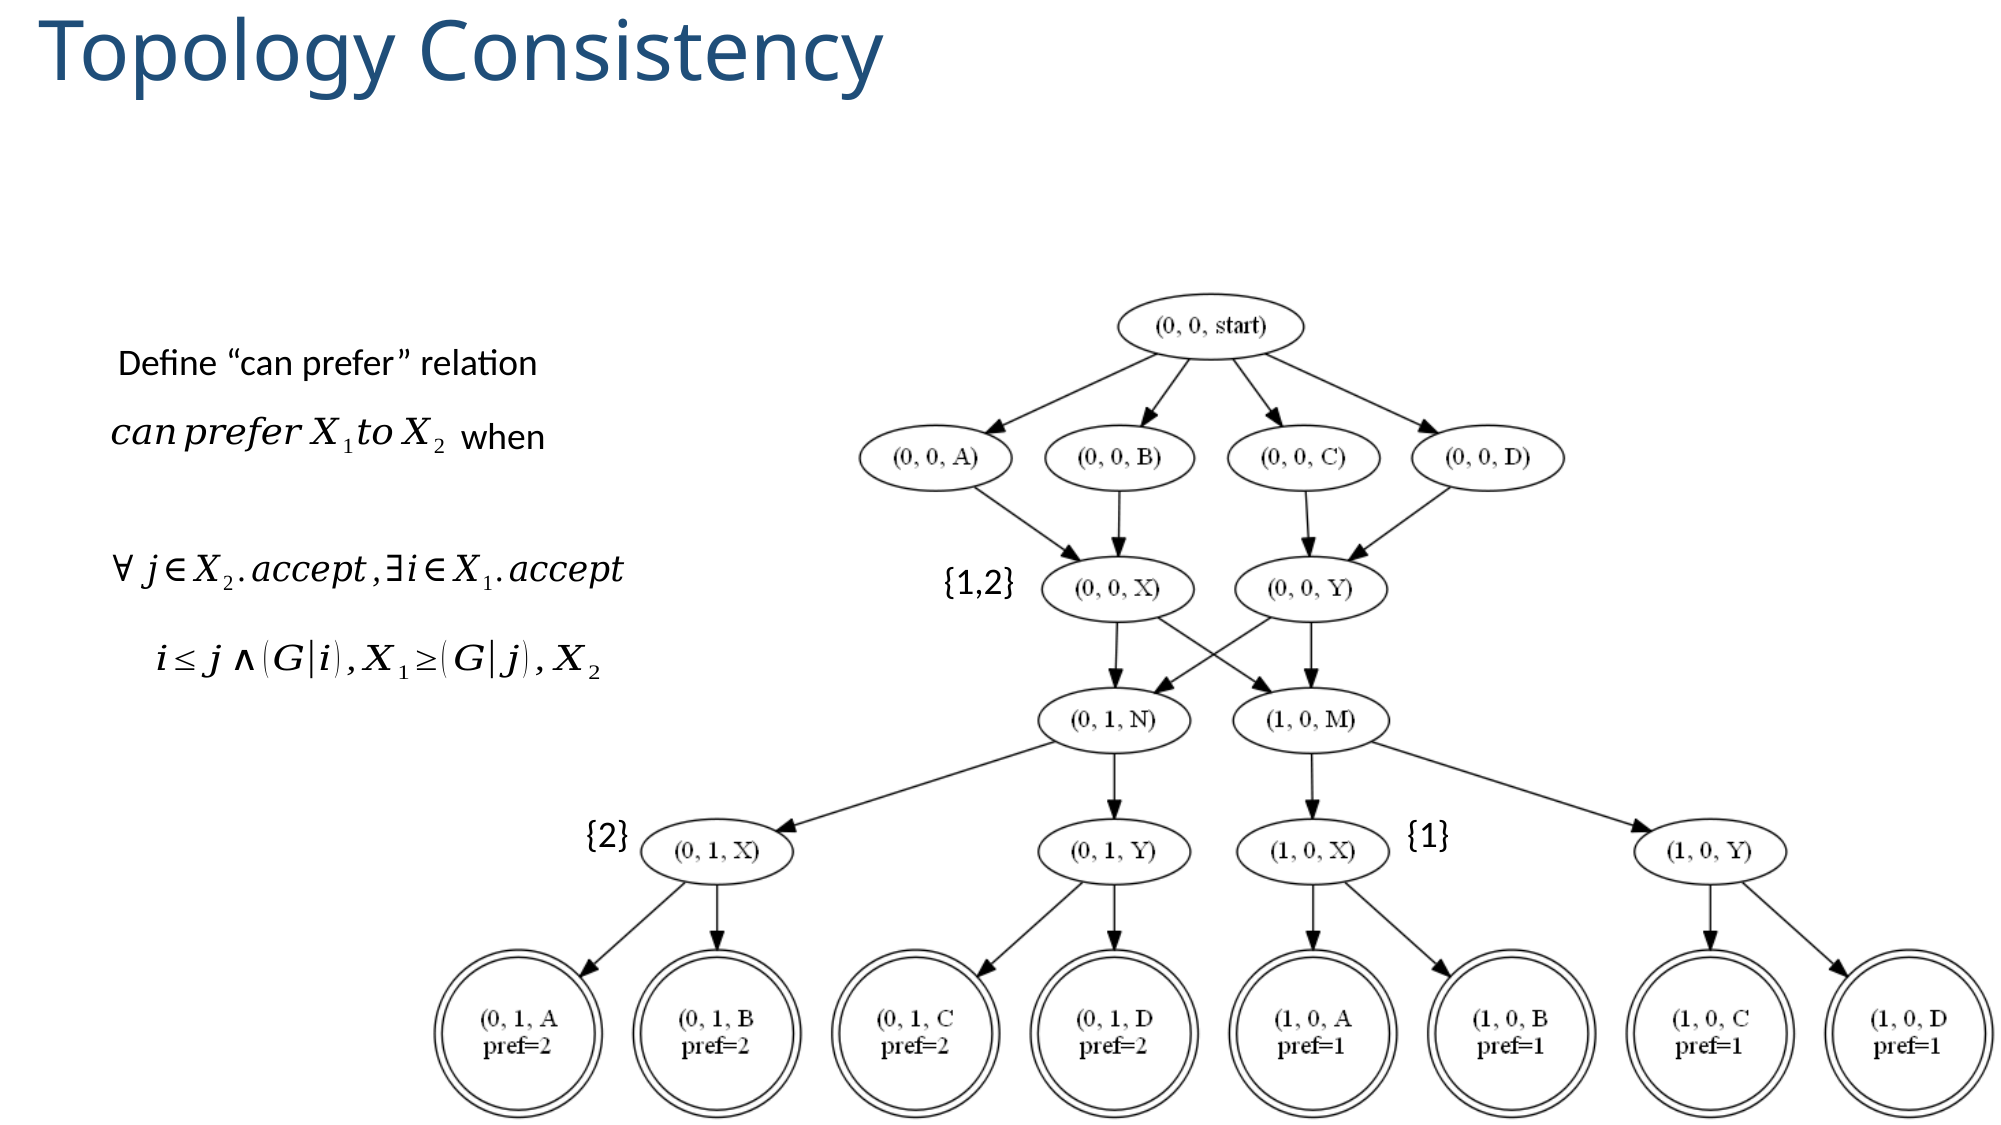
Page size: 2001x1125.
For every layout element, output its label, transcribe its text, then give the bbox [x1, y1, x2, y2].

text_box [428, 287, 2000, 1125]
text_box Define “can prefer” relation [103, 330, 428, 391]
text_box Topology Consistency [23, 0, 1359, 106]
